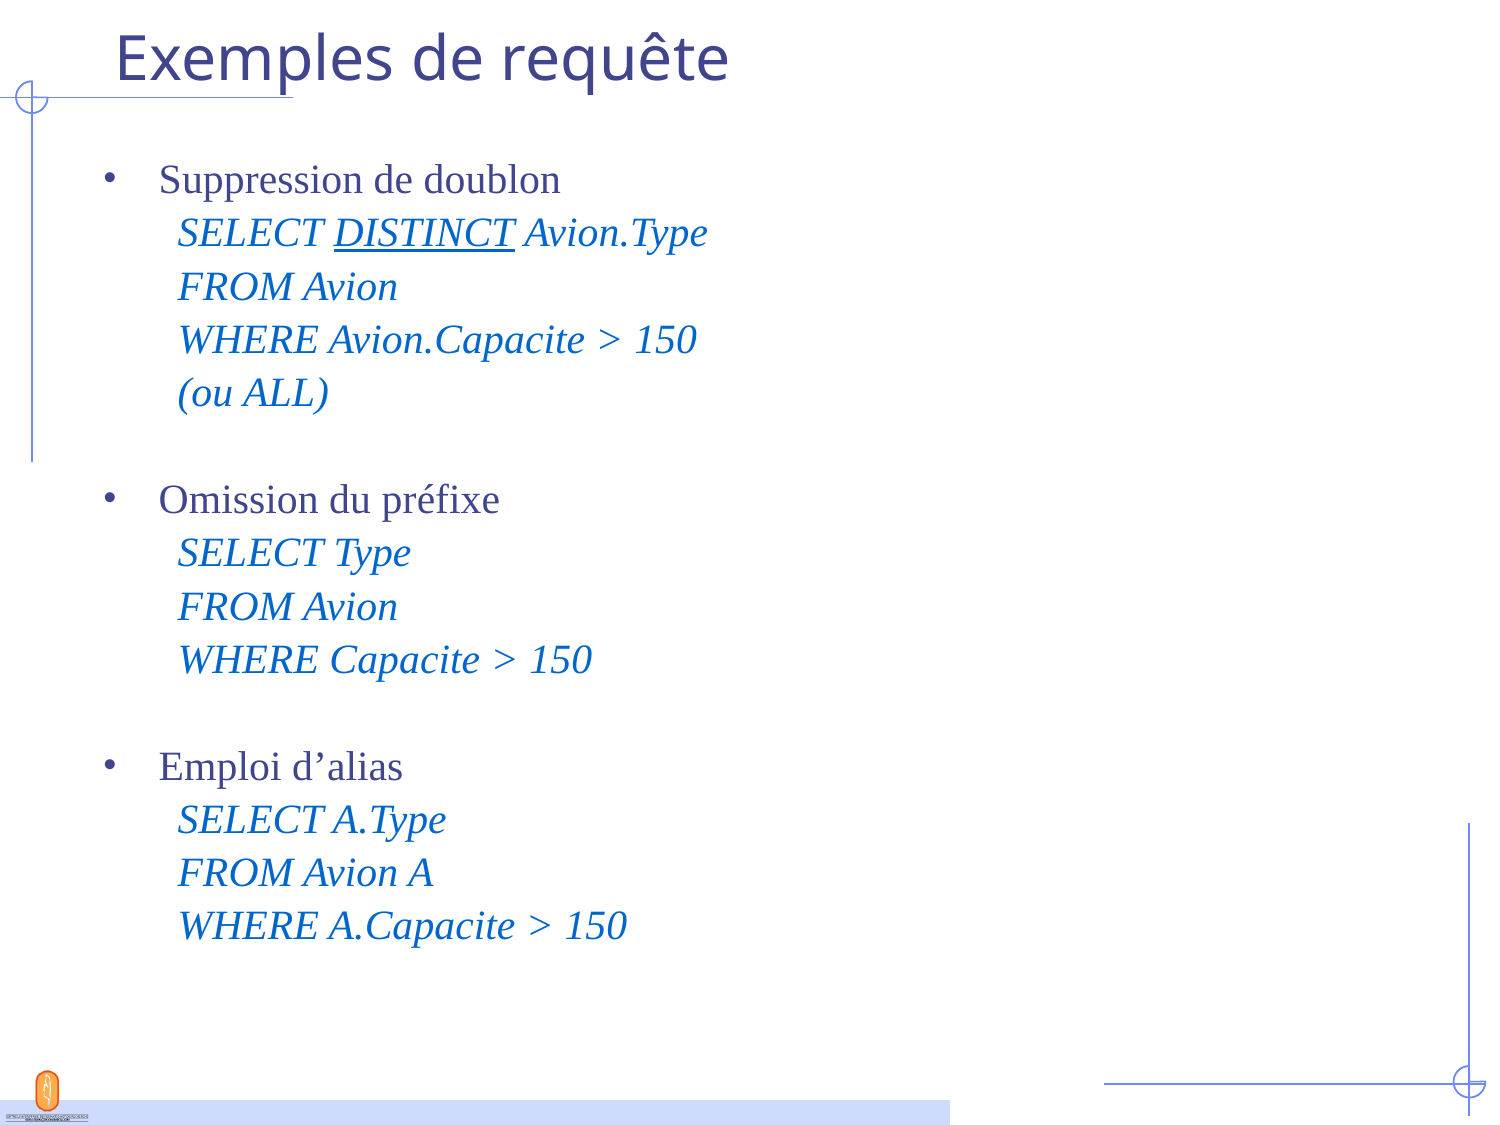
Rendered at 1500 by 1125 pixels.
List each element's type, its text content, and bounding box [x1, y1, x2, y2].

title Exemples de requête [99, 0, 1463, 101]
picture [0, 1066, 95, 1125]
list Suppression de doublon SELECT DISTINCT Avion.Type FROM Avion WHERE Avion.Capacite > 150 (ou ALL) Omission du préfixe SELECT Type FROM Avion WHERE Capacite > 150 Emploi d’alias SELECT A.Type FROM Avion A WHERE A.Capacite > 150 [87, 149, 1425, 1053]
